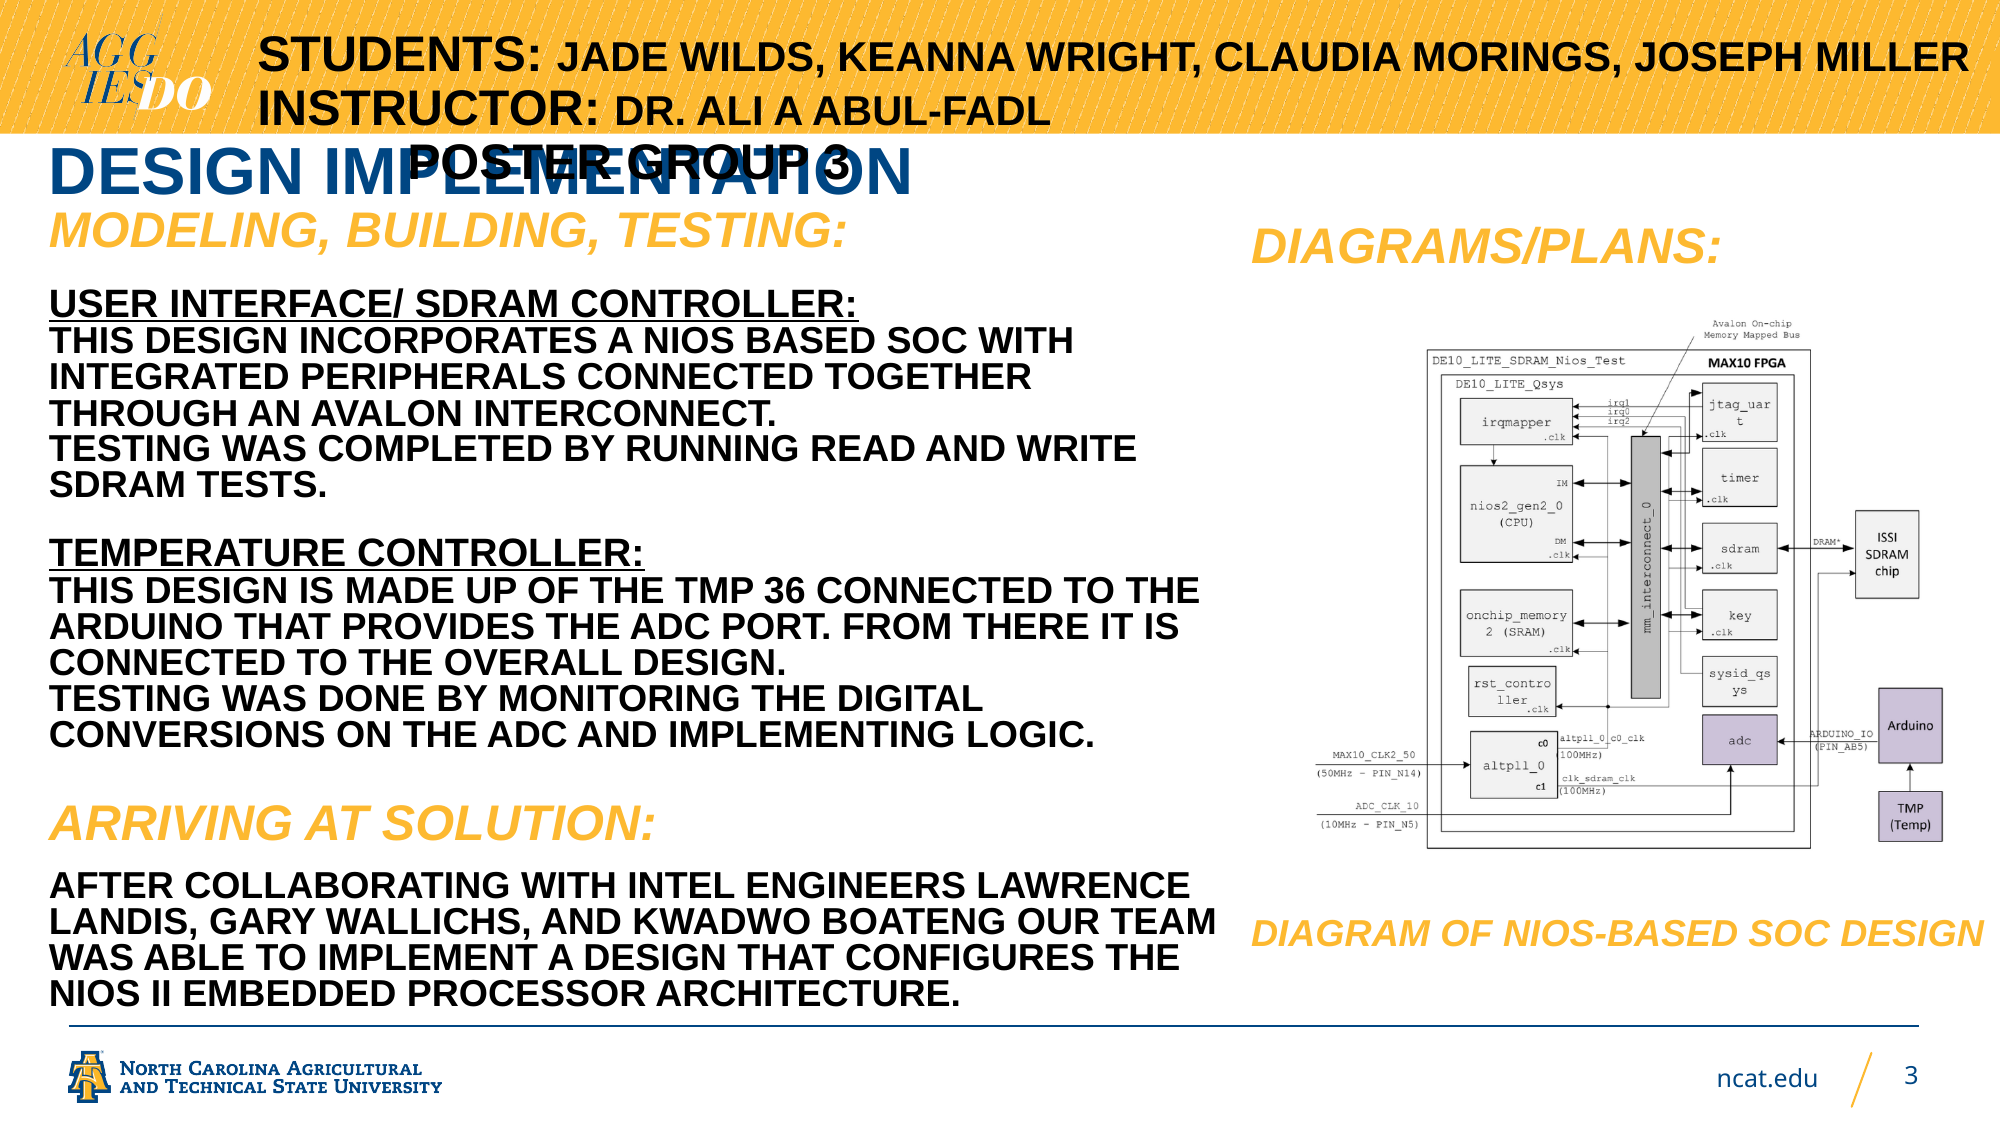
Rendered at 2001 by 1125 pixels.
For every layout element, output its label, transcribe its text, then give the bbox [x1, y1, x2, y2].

picture [68, 1050, 442, 1103]
list MODELING, BUILDING, TESTING: USER INTERFACE/ SDRAM CONTROLLER: THIS DESIGN INCORPORATES A NIOS BASED SOC WITH INTEGRATED PERIPHERALS CONNECTED TOGETHER THROUGH AN AVALON INTERCONNECT. TESTING WAS COMPLETED BY RUNNING READ AND WRITE SDRAM TESTS. TEMPERATURE CONTROLLER: THIS DESIGN IS MADE UP OF THE TMP 36 CONNECTED TO THE ARDUINO THAT PROVIDES THE ADC PORT. FROM THERE IT IS CONNECTED TO THE OVERALL DESIGN. TESTING WAS DONE BY MONITORING THE DIGITAL CONVERSIONS ON THE ADC AND IMPLEMENTING LOGIC. ARRIVING AT SOLUTION: AFTER COLLABORATING WITH INTEL ENGINEERS LAWRENCE LANDIS, GARY WALLICHS, AND KWADWO BOATENG OUR TEAM WAS ABLE TO IMPLEMENT A DESIGN THAT CONFIGURES THE NIOS II EMBEDDED PROCESSOR ARCHITECTURE. [34, 223, 1235, 961]
footer ncat.edu [1696, 1052, 1839, 1103]
list DIAGRAMS/PLANS: DIAGRAM OF NIOS-BASED SOC DESIGN [1235, 222, 2000, 998]
slide_number ‹#› [1838, 1050, 1919, 1103]
text_box STUDENTS: JADE WILDS, KEANNA WRIGHT, CLAUDIA MORINGS, JOSEPH MILLER INSTRUCTOR: DR. ALI A ABUL-FADL POSTER GROUP 3 [242, 20, 2000, 117]
title DESIGN IMPLEMENTATION [34, 129, 1722, 223]
picture [63, 13, 211, 120]
picture [1299, 312, 1960, 854]
